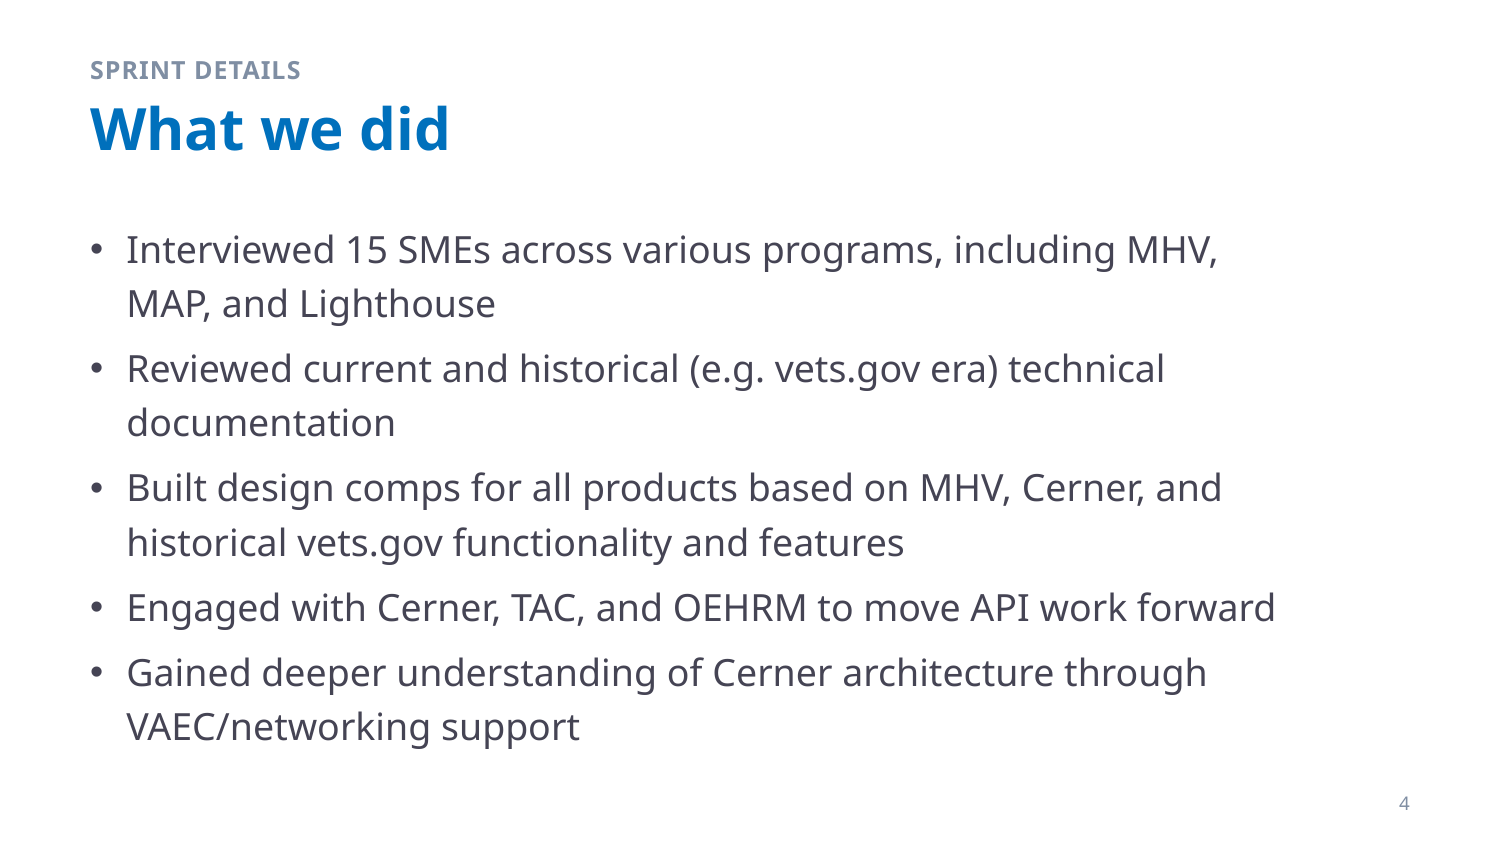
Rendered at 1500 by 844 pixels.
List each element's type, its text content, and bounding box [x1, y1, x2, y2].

list Interviewed 15 SMEs across various programs, including MHV, MAP, and Lighthouse Reviewed current and historical (e.g. vets.gov era) technical documentation Built design comps for all products based on MHV, Cerner, and historical vets.gov functionality and features Engaged with Cerner, TAC, and OEHRM to move API work forward Gained deeper understanding of Cerner architecture through VAEC/networking support [75, 209, 1313, 760]
slide_number 4 [1312, 782, 1425, 827]
list Sprint Details [75, 40, 1313, 85]
title What we did [75, 85, 1313, 188]
